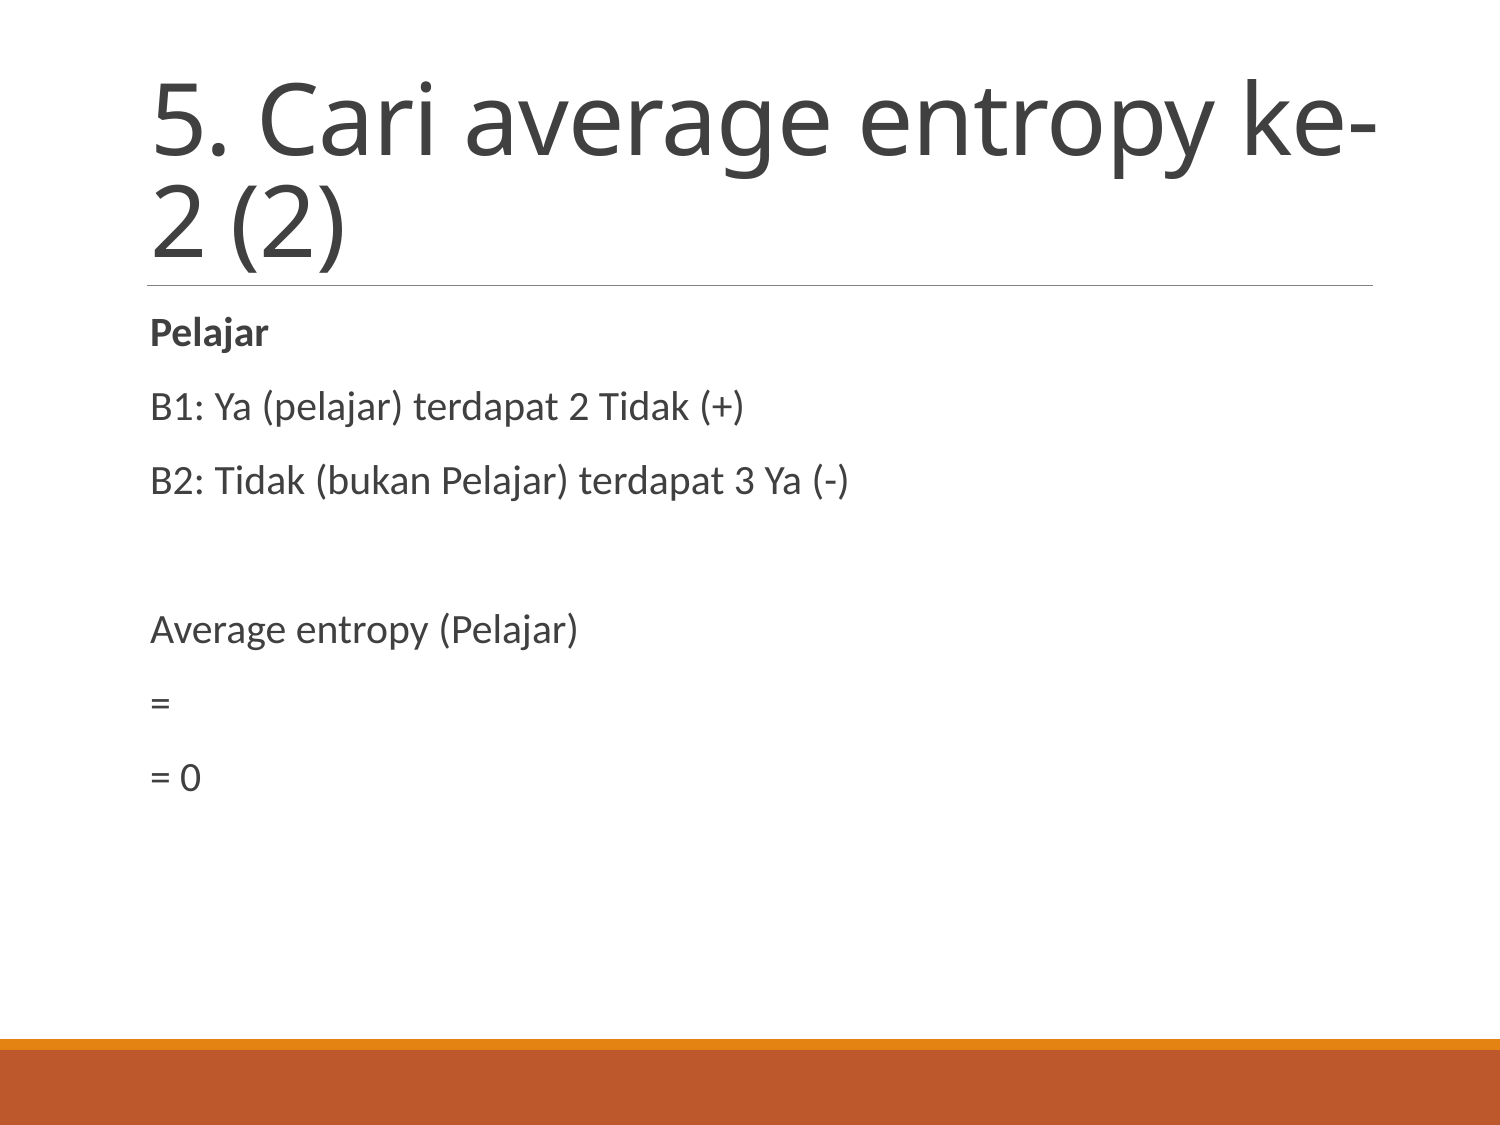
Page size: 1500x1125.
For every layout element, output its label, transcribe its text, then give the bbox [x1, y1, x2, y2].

title 5. Cari average entropy ke-2 (2) [135, 47, 1432, 285]
